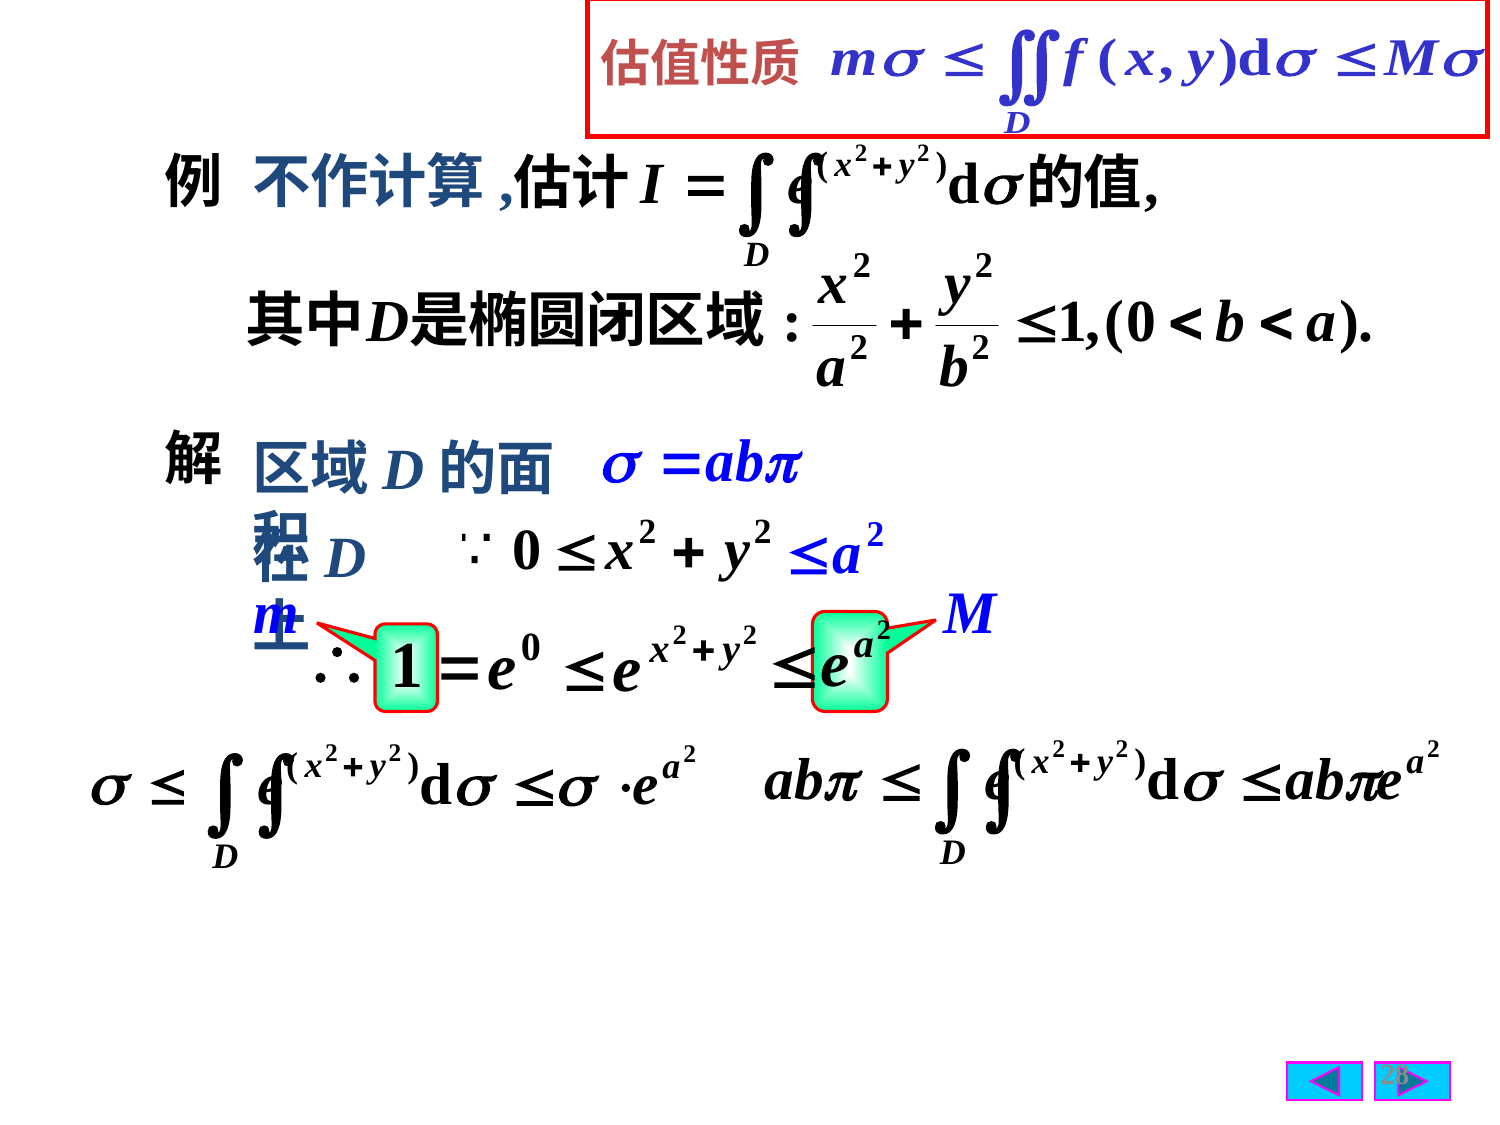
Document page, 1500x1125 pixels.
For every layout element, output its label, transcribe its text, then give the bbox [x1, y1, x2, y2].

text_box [937, 588, 1005, 637]
text_box [587, 0, 1488, 134]
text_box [462, 511, 776, 589]
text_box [826, 16, 1488, 137]
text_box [609, 616, 763, 700]
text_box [512, 136, 1163, 241]
text_box [812, 702, 888, 712]
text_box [761, 731, 1447, 870]
text_box 例 [149, 136, 237, 222]
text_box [508, 737, 705, 812]
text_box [599, 434, 809, 487]
text_box 解 [150, 413, 325, 499]
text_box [390, 636, 478, 693]
text_box 区域D的面积 [237, 423, 625, 579]
text_box 在D上 [237, 511, 450, 667]
text_box 不作计算, [237, 136, 510, 222]
text_box [904, 620, 932, 642]
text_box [484, 623, 604, 698]
text_box [374, 667, 438, 712]
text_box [243, 243, 1376, 393]
slide_number 28 [1074, 1042, 1425, 1103]
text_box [249, 598, 305, 639]
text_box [195, 736, 503, 875]
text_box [88, 761, 184, 811]
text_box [782, 513, 888, 579]
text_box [315, 643, 363, 687]
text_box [765, 611, 901, 694]
